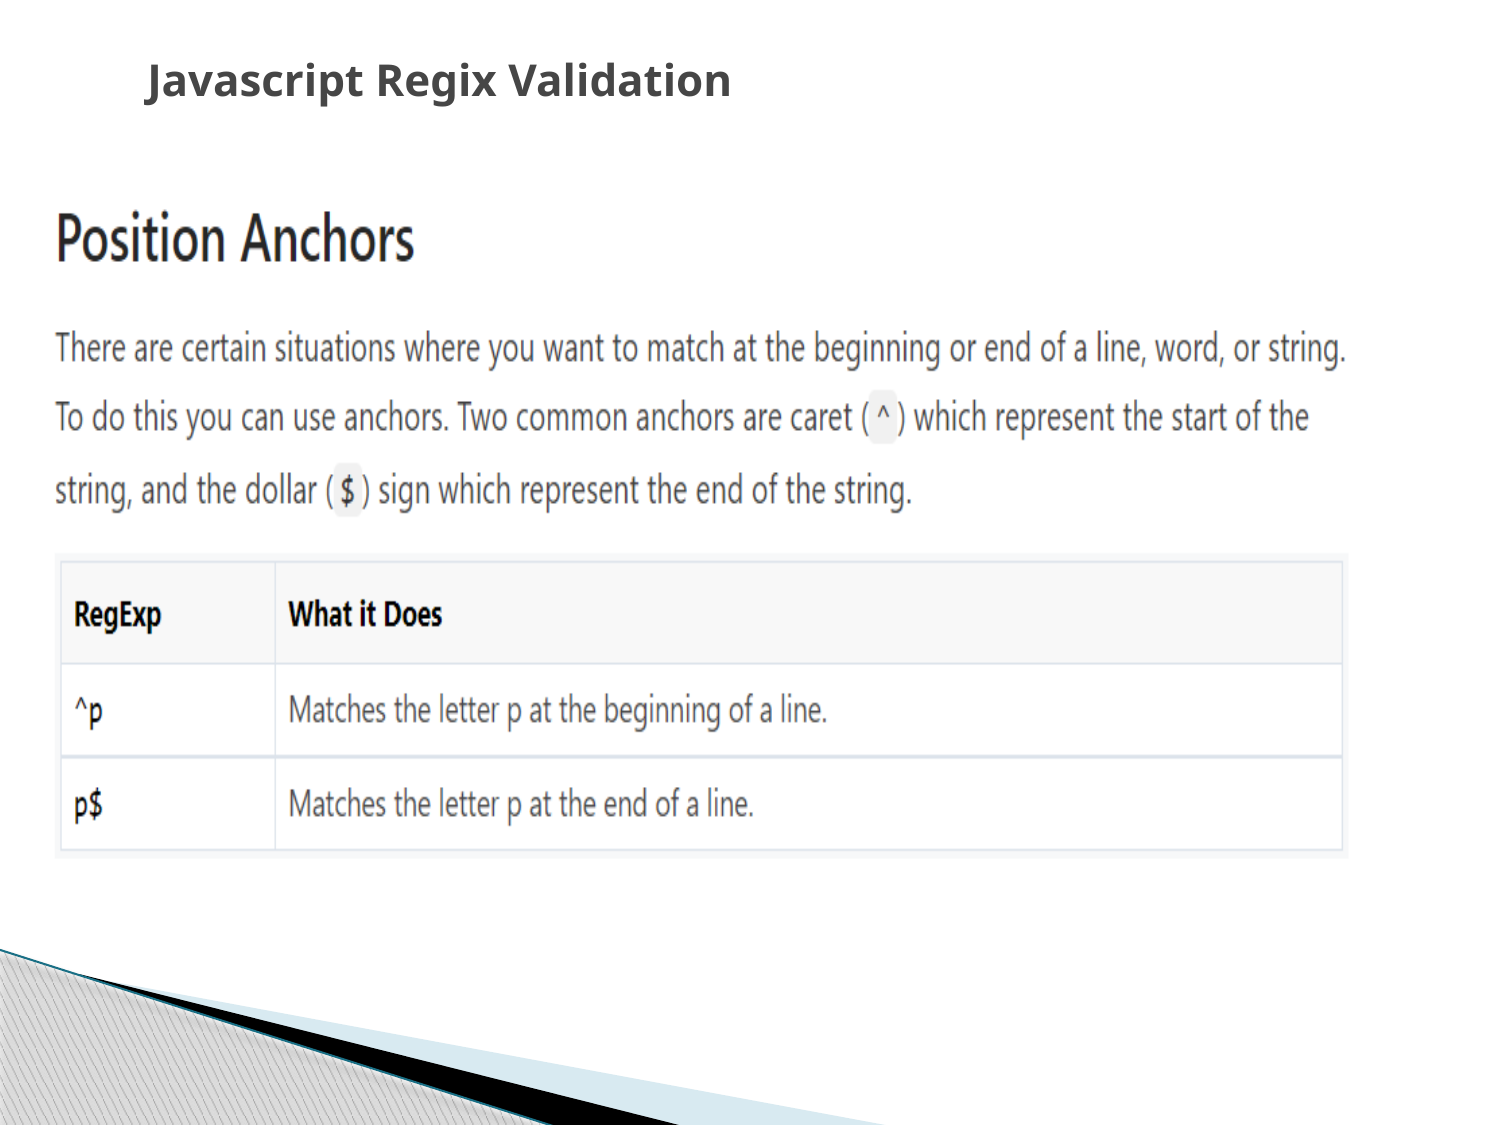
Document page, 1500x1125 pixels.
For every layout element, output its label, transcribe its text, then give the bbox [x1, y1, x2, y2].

picture [12, 162, 1390, 883]
title Javascript Regix Validation [75, 45, 1425, 163]
